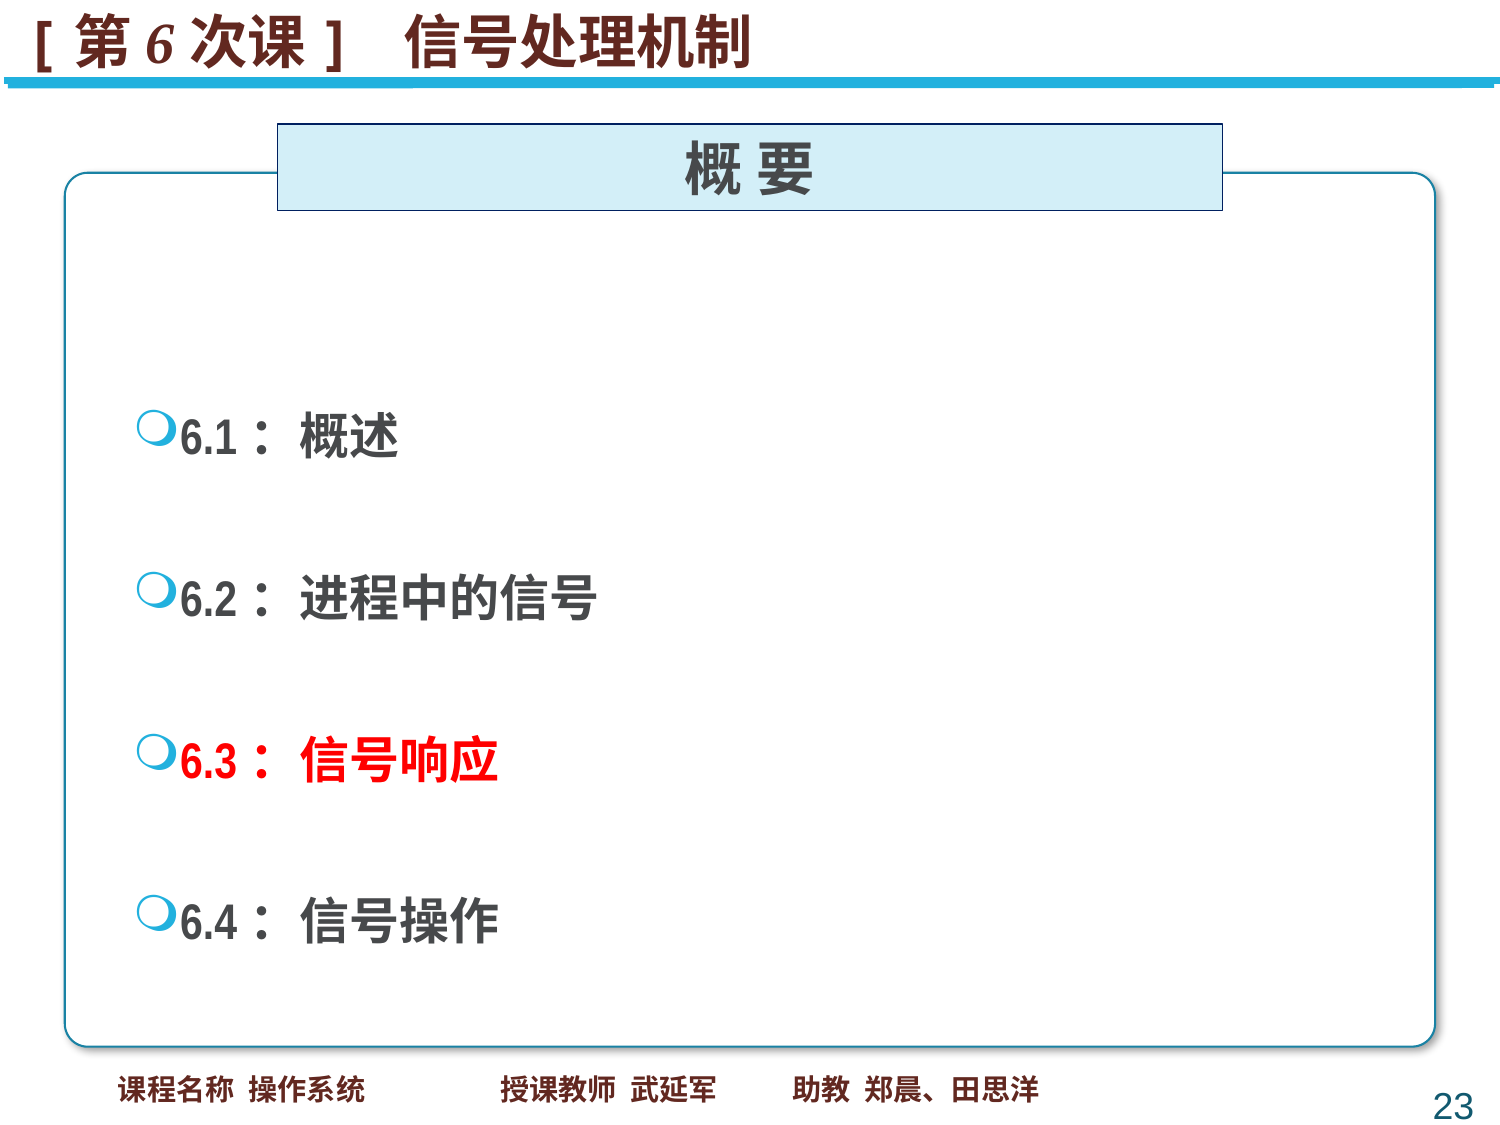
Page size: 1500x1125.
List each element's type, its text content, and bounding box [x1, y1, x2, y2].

list 概 要 [277, 123, 1223, 211]
text_box [第6次课] 信号处理机制 [9, 3, 1388, 86]
text_box 课程名称 操作系统 授课教师 武延军 助教 郑晨、田思洋 [103, 1066, 1412, 1111]
text_box 23 [1316, 1084, 1490, 1125]
list 6.1：概述 6.2：进程中的信号 6.3：信号响应 6.4：信号操作 [117, 397, 1412, 988]
